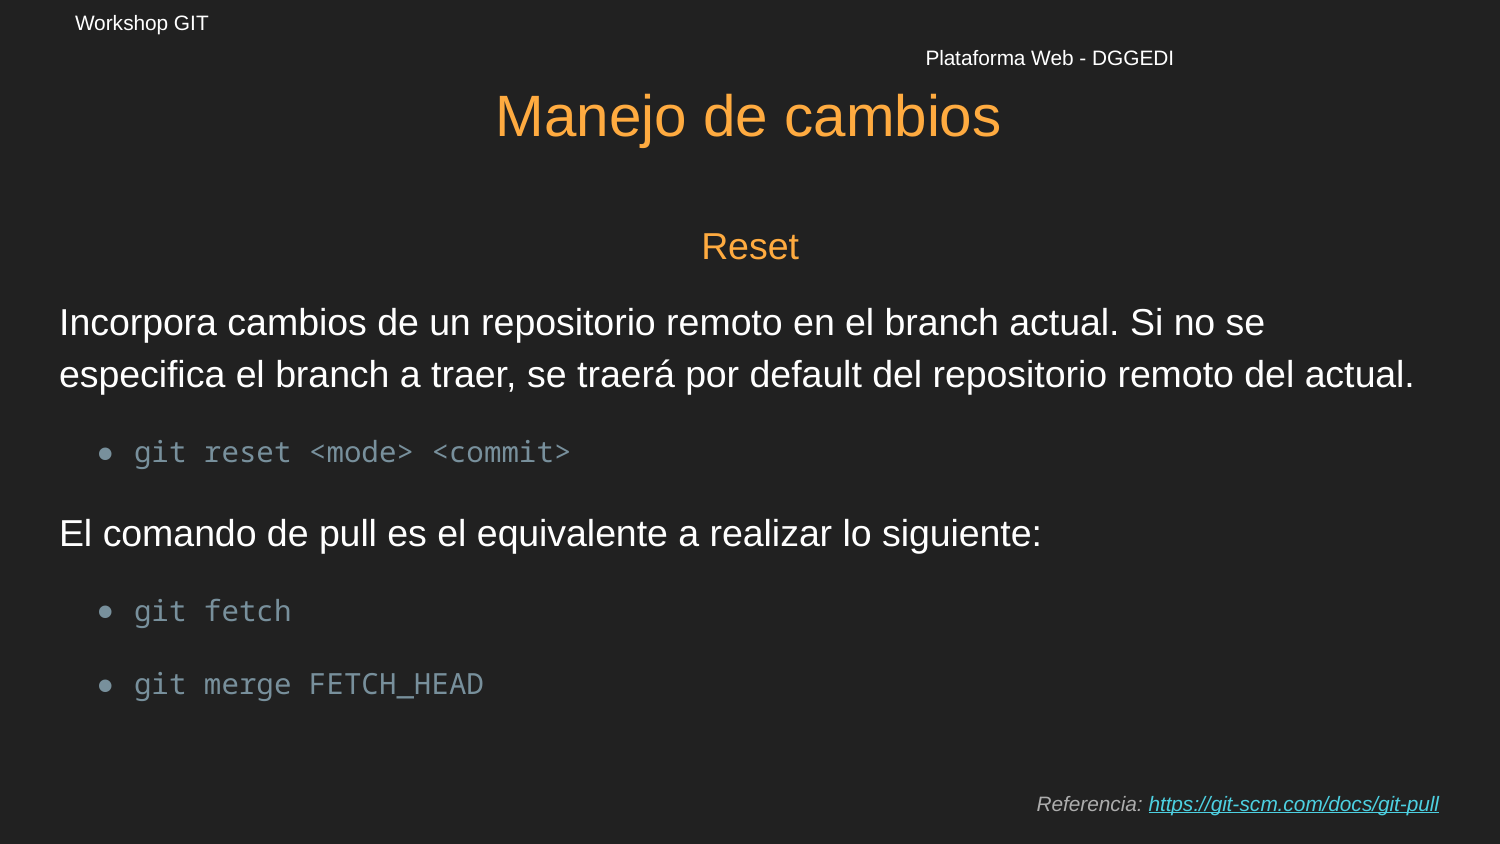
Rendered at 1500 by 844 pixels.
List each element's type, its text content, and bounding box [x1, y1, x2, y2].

text_box Incorpora cambios de un repositorio remoto en el branch actual. Si no se especifica el branch a traer, se traerá por default del repositorio remoto del actual. git reset <mode> <commit> El comando de pull es el equivalente a realizar lo siguiente: git fetch git merge FETCH_HEAD [44, 276, 1454, 761]
text_box Referencia: https://git-scm.com/docs/git-pull [44, 761, 1454, 844]
text_box Manejo de cambios [44, 56, 1454, 171]
text_box Workshop GIT Plataforma Web - DGGEDI [0, 12, 1500, 56]
text_box Reset [45, 200, 1455, 283]
